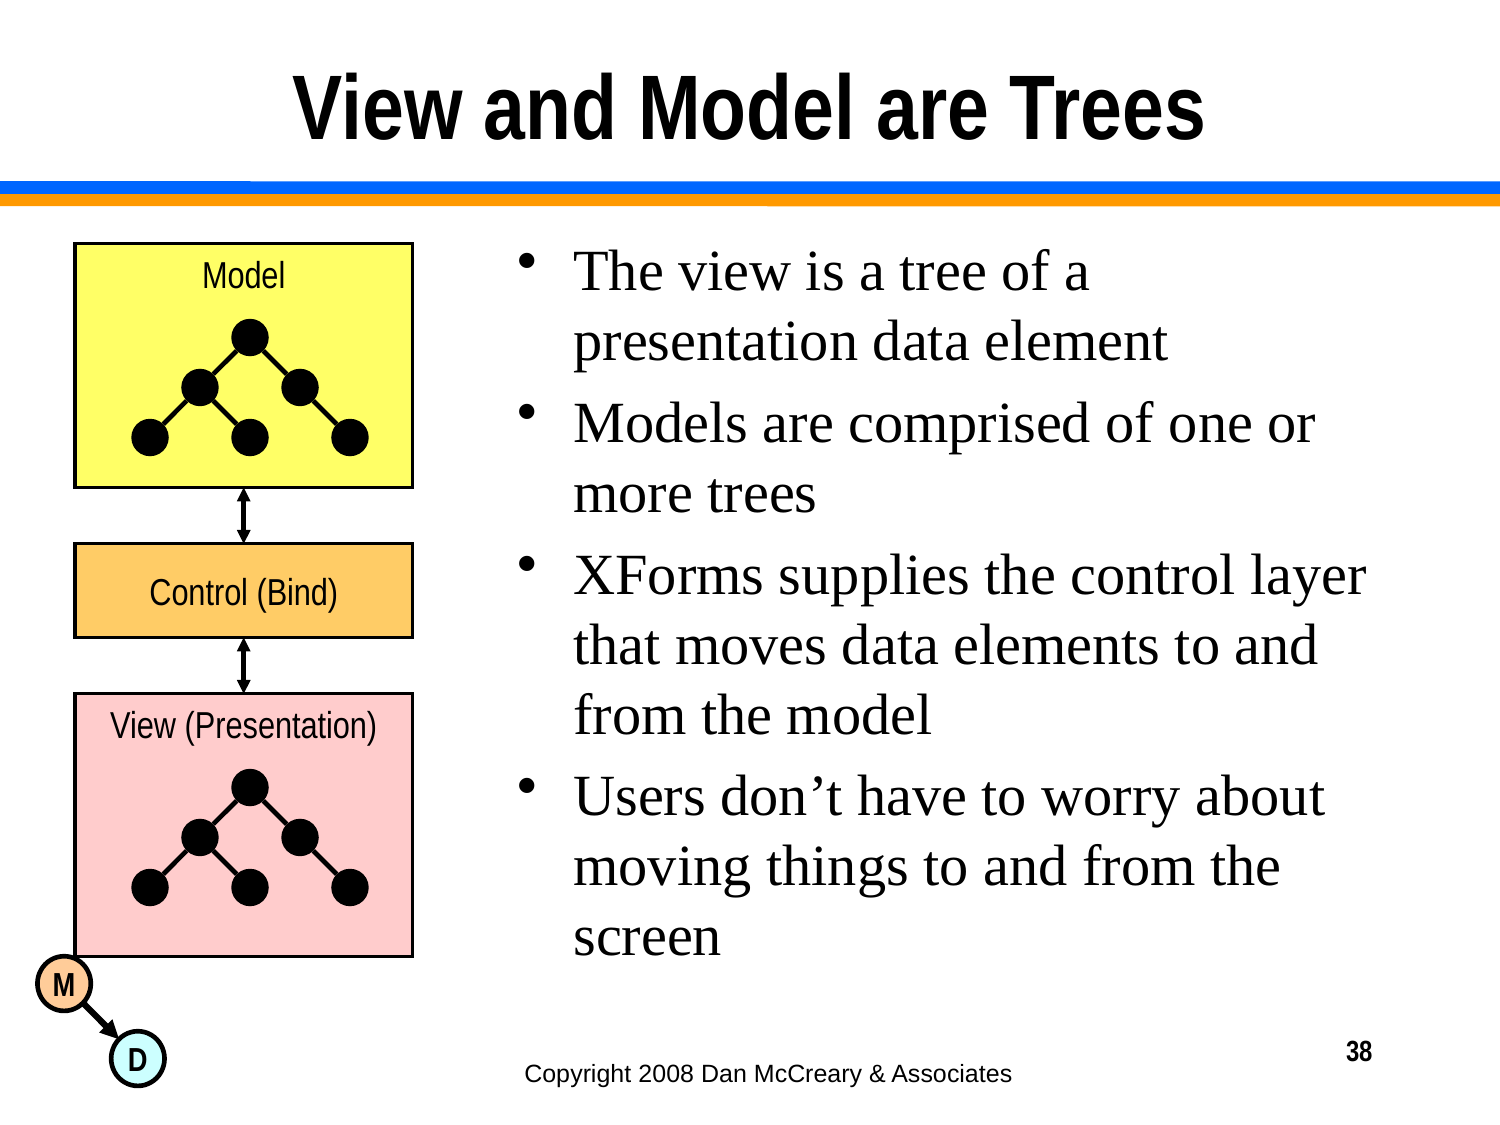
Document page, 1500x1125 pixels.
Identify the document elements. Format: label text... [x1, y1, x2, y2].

slide_number 38 [1074, 1025, 1388, 1100]
footer Copyright 2008 Dan McCreary & Associates [425, 1050, 1074, 1100]
text_box Model [75, 243, 413, 488]
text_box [131, 768, 369, 907]
title View and Model are Trees [112, 18, 1388, 188]
text_box View (Presentation) [75, 693, 413, 957]
list The view is a tree of a presentation data element Models are comprised of one or more trees XForms supplies the control layer that moves data elements to and from the model Users don’t have to worry about moving things to and from the screen [502, 224, 1388, 994]
slide_number [112, 1025, 425, 1100]
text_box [131, 318, 369, 457]
text_box Control (Bind) [75, 543, 413, 638]
